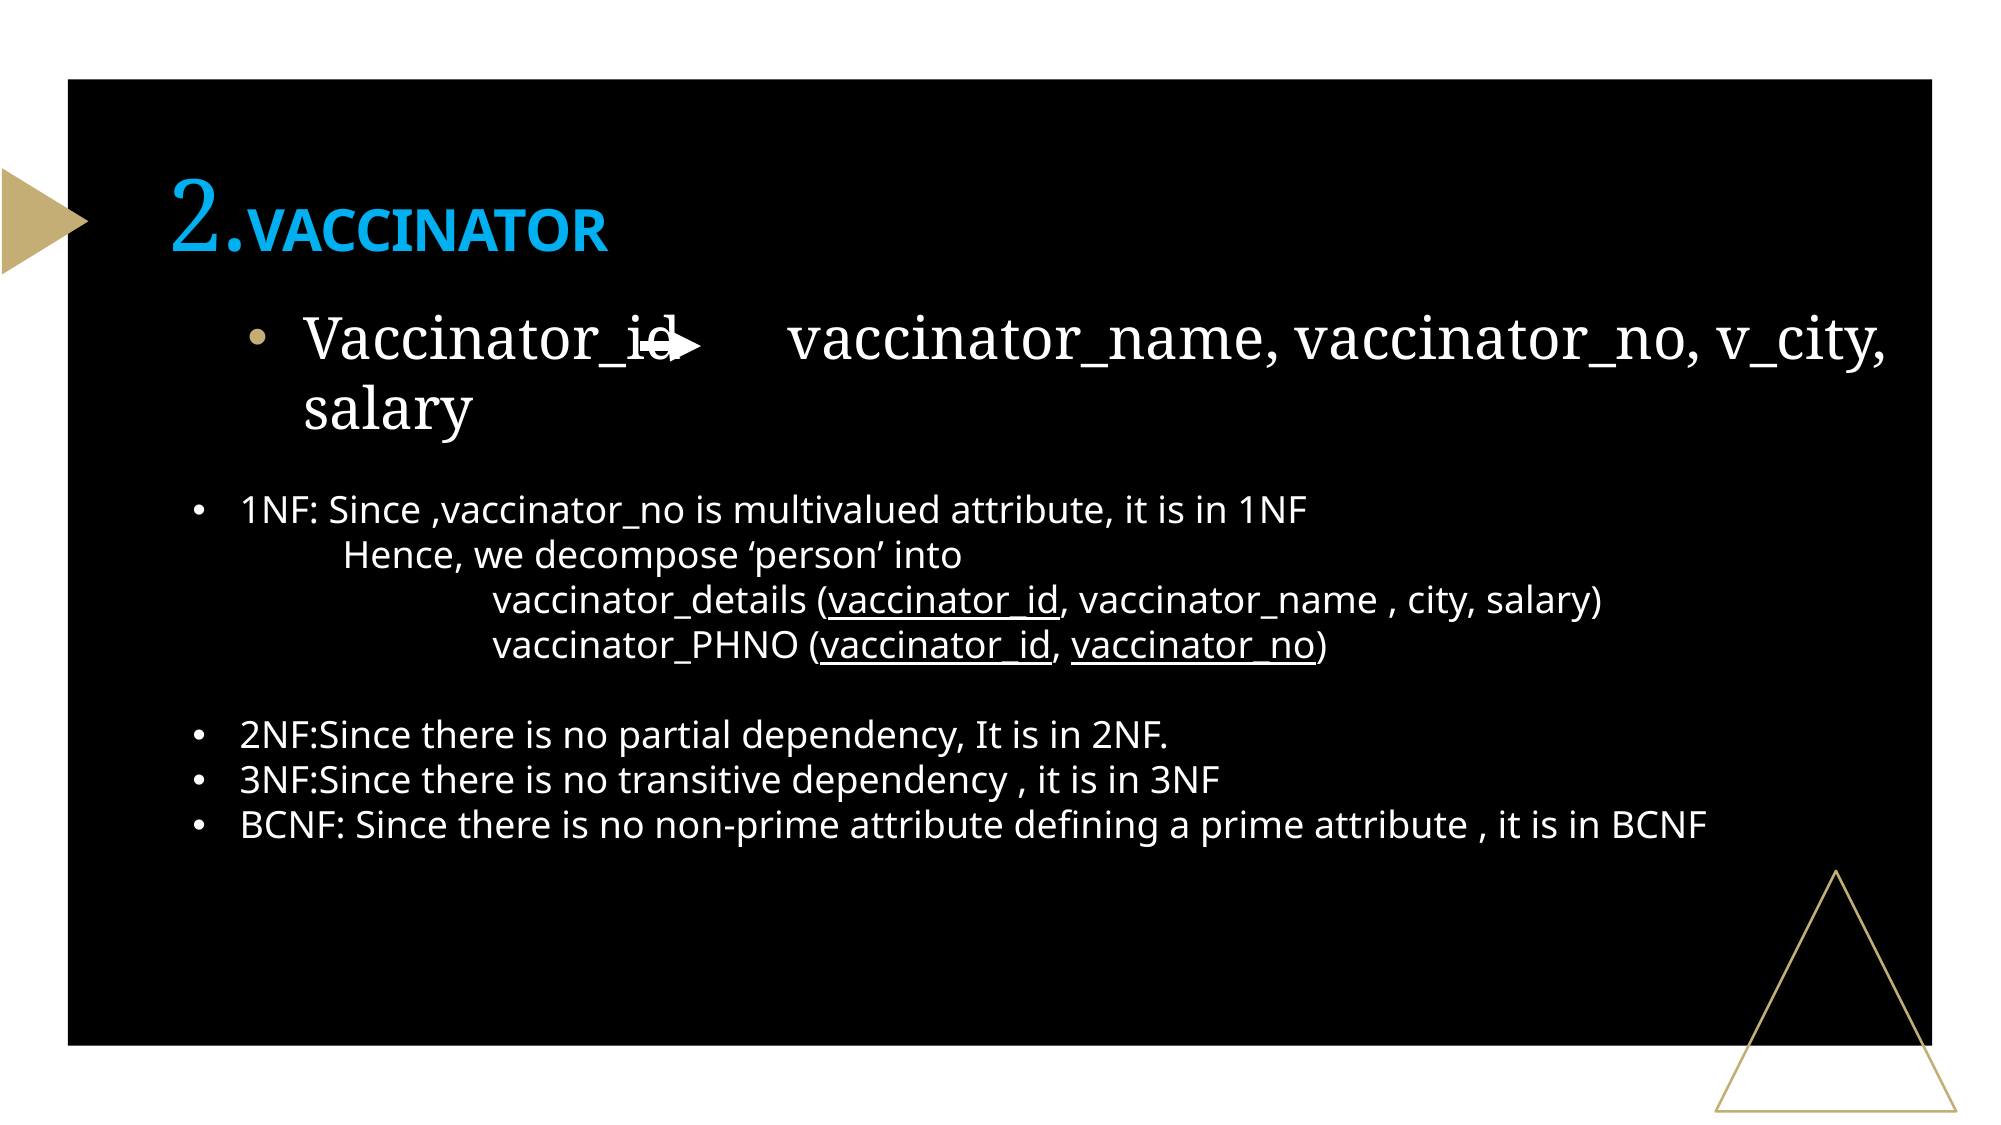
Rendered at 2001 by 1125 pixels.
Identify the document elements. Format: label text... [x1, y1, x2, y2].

title 2.VACCINATOR [152, 144, 1868, 294]
list Vaccinator_id vaccinator_name, vaccinator_no, v_city, salary [247, 293, 1962, 399]
text_box 1NF: Since ,vaccinator_no is multivalued attribute, it is in 1NF Hence, we decompose ‘person’ into vaccinator_details (vaccinator_id, vaccinator_name , city, salary) vaccinator_PHNO (vaccinator_id, vaccinator_no) 2NF:Since there is no partial dependency, It is in 2NF. 3NF:Since there is no transitive dependency , it is in 3NF BCNF: Since there is no non-prime attribute defining a prime attribute , it is in BCNF [177, 479, 1751, 944]
